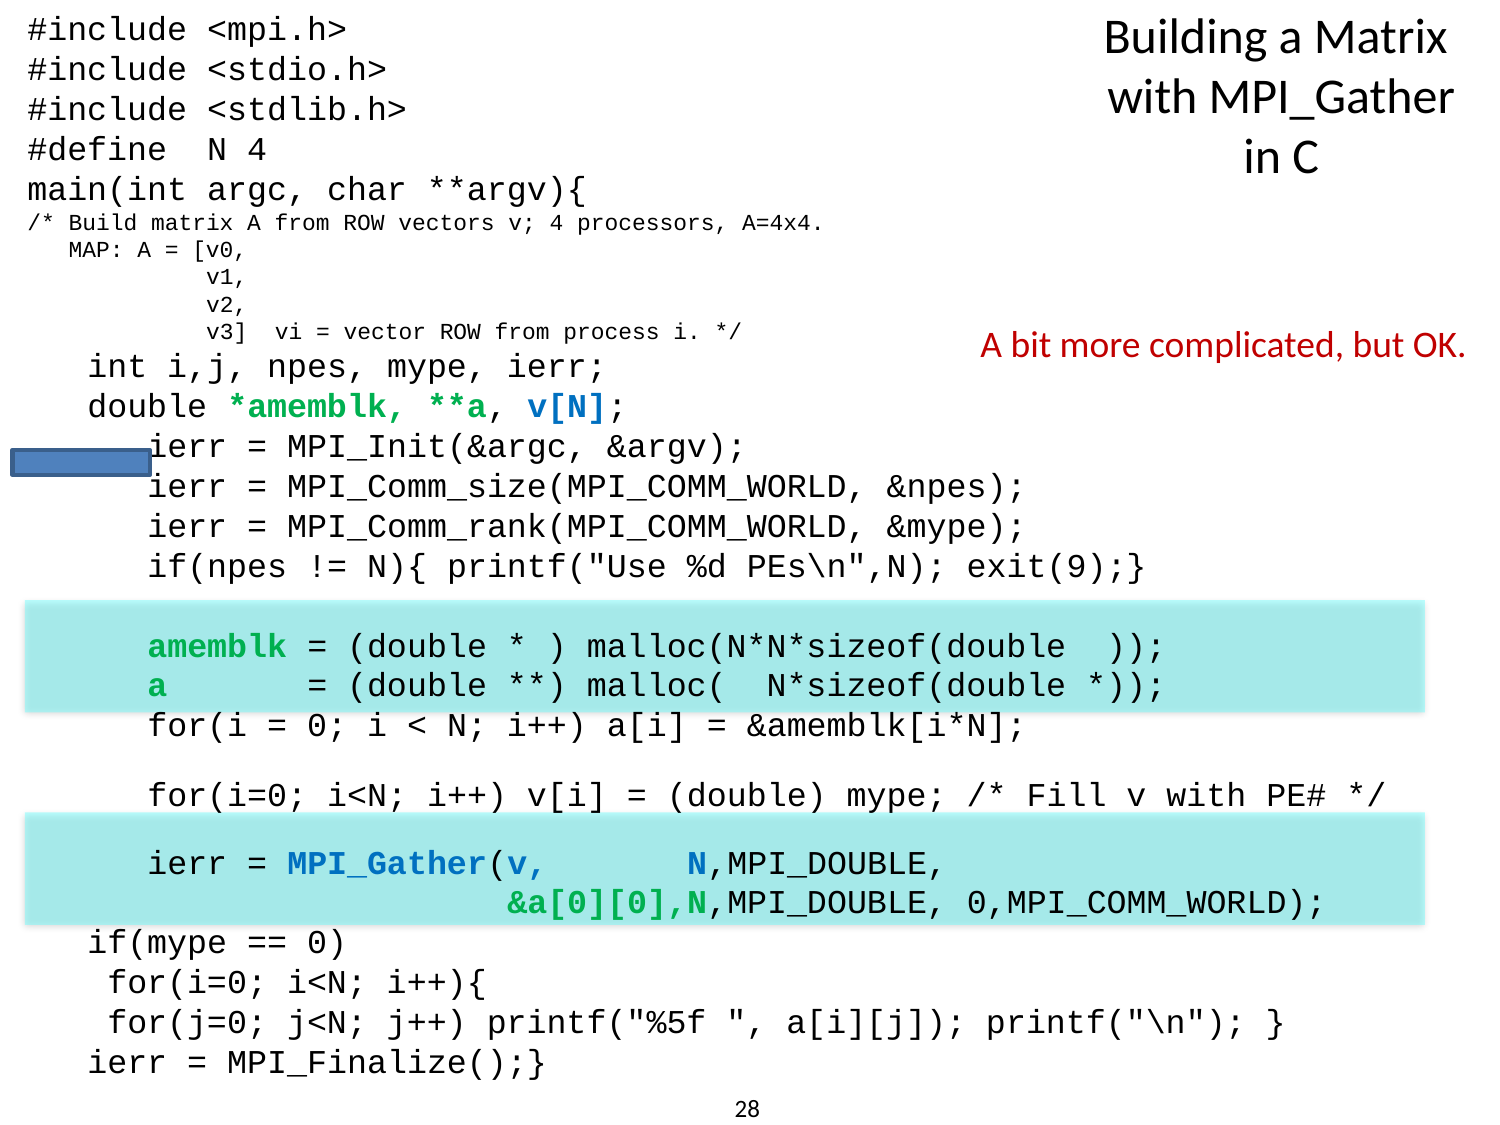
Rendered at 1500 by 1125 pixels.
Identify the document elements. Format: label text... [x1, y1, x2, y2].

text_box [10, 448, 152, 477]
text_box #include <mpi.h> #include <stdio.h> #include <stdlib.h> #define N 4 main(int argc, char **argv){ /* Build matrix A from ROW vectors v; 4 processors, A=4x4. MAP: A = [v0, v1, v2, v3] vi = vector ROW from process i. */ int i,j, npes, mype, ierr; double *amemblk, **a, v[N]; ierr = MPI_Init(&argc, &argv); ierr = MPI_Comm_size(MPI_COMM_WORLD, &npes); ierr = MPI_Comm_rank(MPI_COMM_WORLD, &mype); if(npes != N){ printf("Use %d PEs\n",N); exit(9);} amemblk = (double * ) malloc(N*N*sizeof(double )); a = (double **) malloc( N*sizeof(double *)); for(i = 0; i < N; i++) a[i] = &amemblk[i*N]; for(i=0; i<N; i++) v[i] = (double) mype; /* Fill v with PE# */ ierr = MPI_Gather(v, N,MPI_DOUBLE, &a[0][0],N,MPI_DOUBLE, 0,MPI_COMM_WORLD); if(mype == 0) for(i=0; i<N; i++){ for(j=0; j<N; j++) printf("%5f ", a[i][j]); printf("\n"); } ierr = MPI_Finalize();} [12, 0, 1450, 1088]
text_box A bit more complicated, but OK. [965, 312, 1482, 373]
slide_number 28 [425, 1077, 775, 1125]
text_box Building a Matrix with MPI_Gather in C [1049, 0, 1500, 188]
